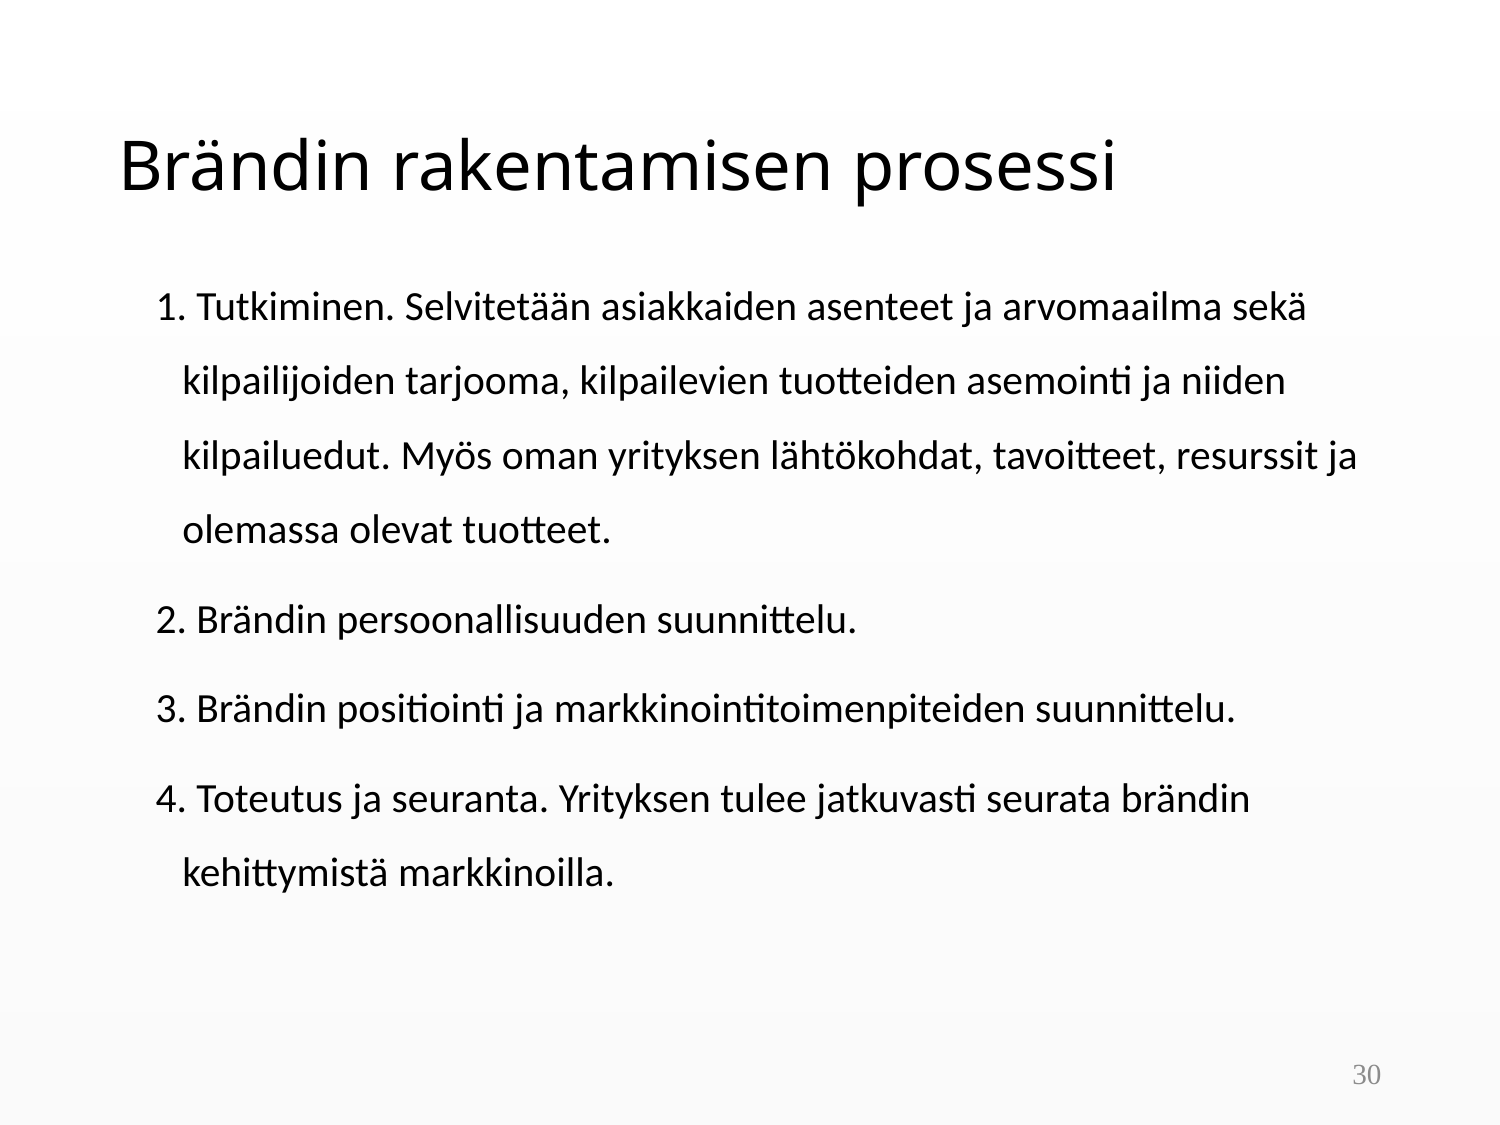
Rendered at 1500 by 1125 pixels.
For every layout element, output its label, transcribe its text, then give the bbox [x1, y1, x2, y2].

list 1. Tutkiminen. Selvitetään asiakkaiden asenteet ja arvomaailma sekä kilpailijoiden tarjooma, kilpailevien tuotteiden asemointi ja niiden kilpailuedut. Myös oman yrityksen lähtökohdat, tavoitteet, resurssit ja olemassa olevat tuotteet. 2. Brändin persoonallisuuden suunnittelu. 3. Brändin positiointi ja markkinointitoimenpiteiden suunnittelu. 4. Toteutus ja seuranta. Yrityksen tulee jatkuvasti seurata brändin kehittymistä markkinoilla. [140, 246, 1393, 908]
slide_number 30 [1059, 1042, 1397, 1103]
title Brändin rakentamisen prosessi [103, 59, 1397, 278]
